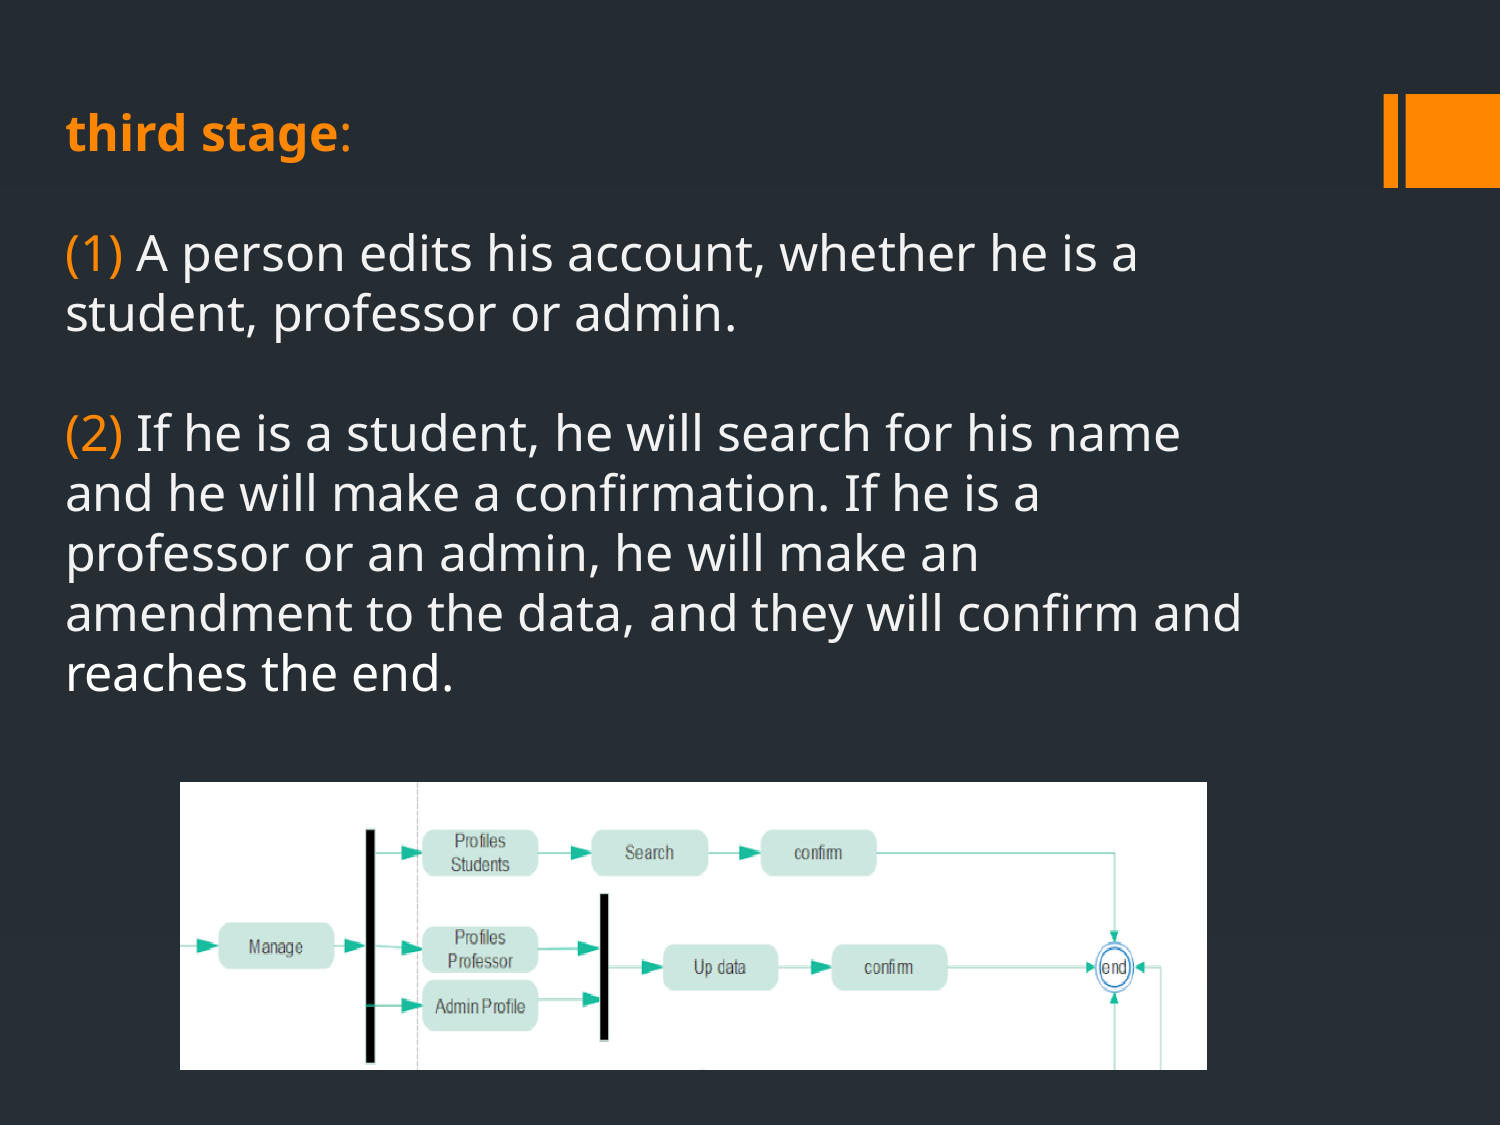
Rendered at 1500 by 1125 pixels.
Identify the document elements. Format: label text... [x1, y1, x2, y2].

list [179, 781, 1208, 1070]
title third stage: (1) A person edits his account, whether he is a student, professor or admin. (2) If he is a student, he will search for his name and he will make a confirmation. If he is a professor or an admin, he will make an amendment to the data, and they will confirm and reaches the end. [50, 650, 1269, 889]
